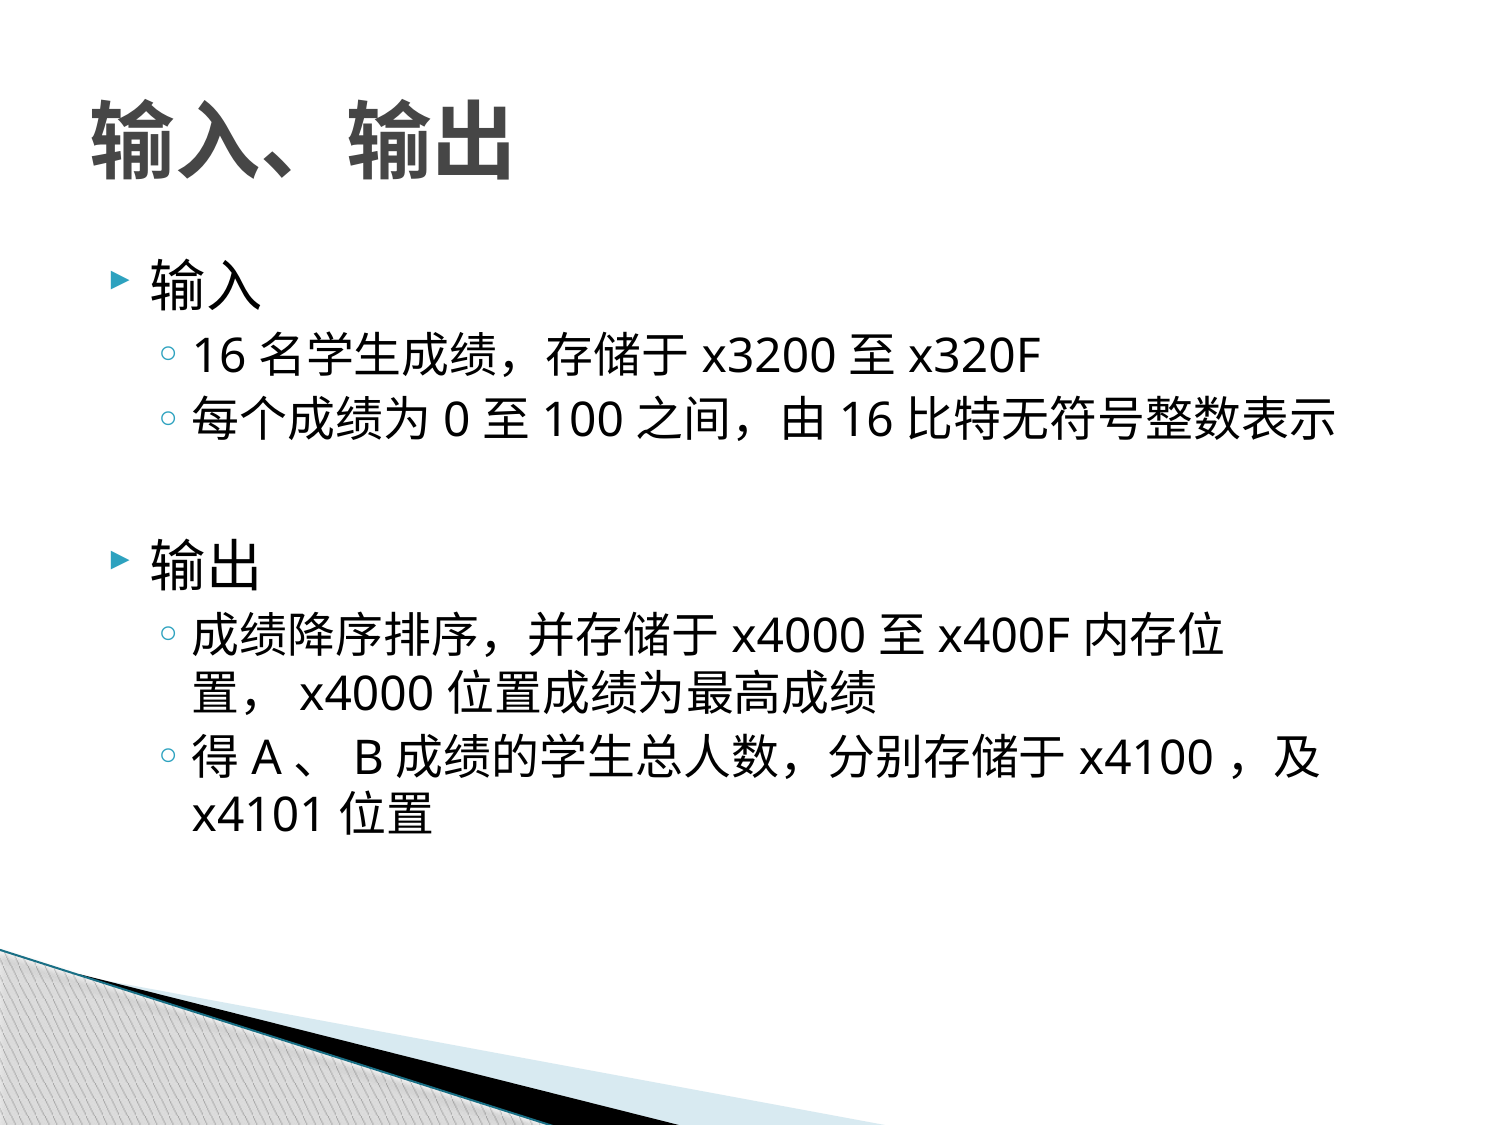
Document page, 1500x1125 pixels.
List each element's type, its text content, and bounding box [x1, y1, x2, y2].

title 输入、输出 [75, 45, 1425, 233]
list 输入 16名学生成绩，存储于x3200至x320F 每个成绩为0至100之间，由16比特无符号整数表示 输出 成绩降序排序，并存储于x4000至x400F内存位置，x4000位置成绩为最高成绩 得A、B成绩的学生总人数，分别存储于x4100，及x4101位置 [75, 243, 1425, 986]
